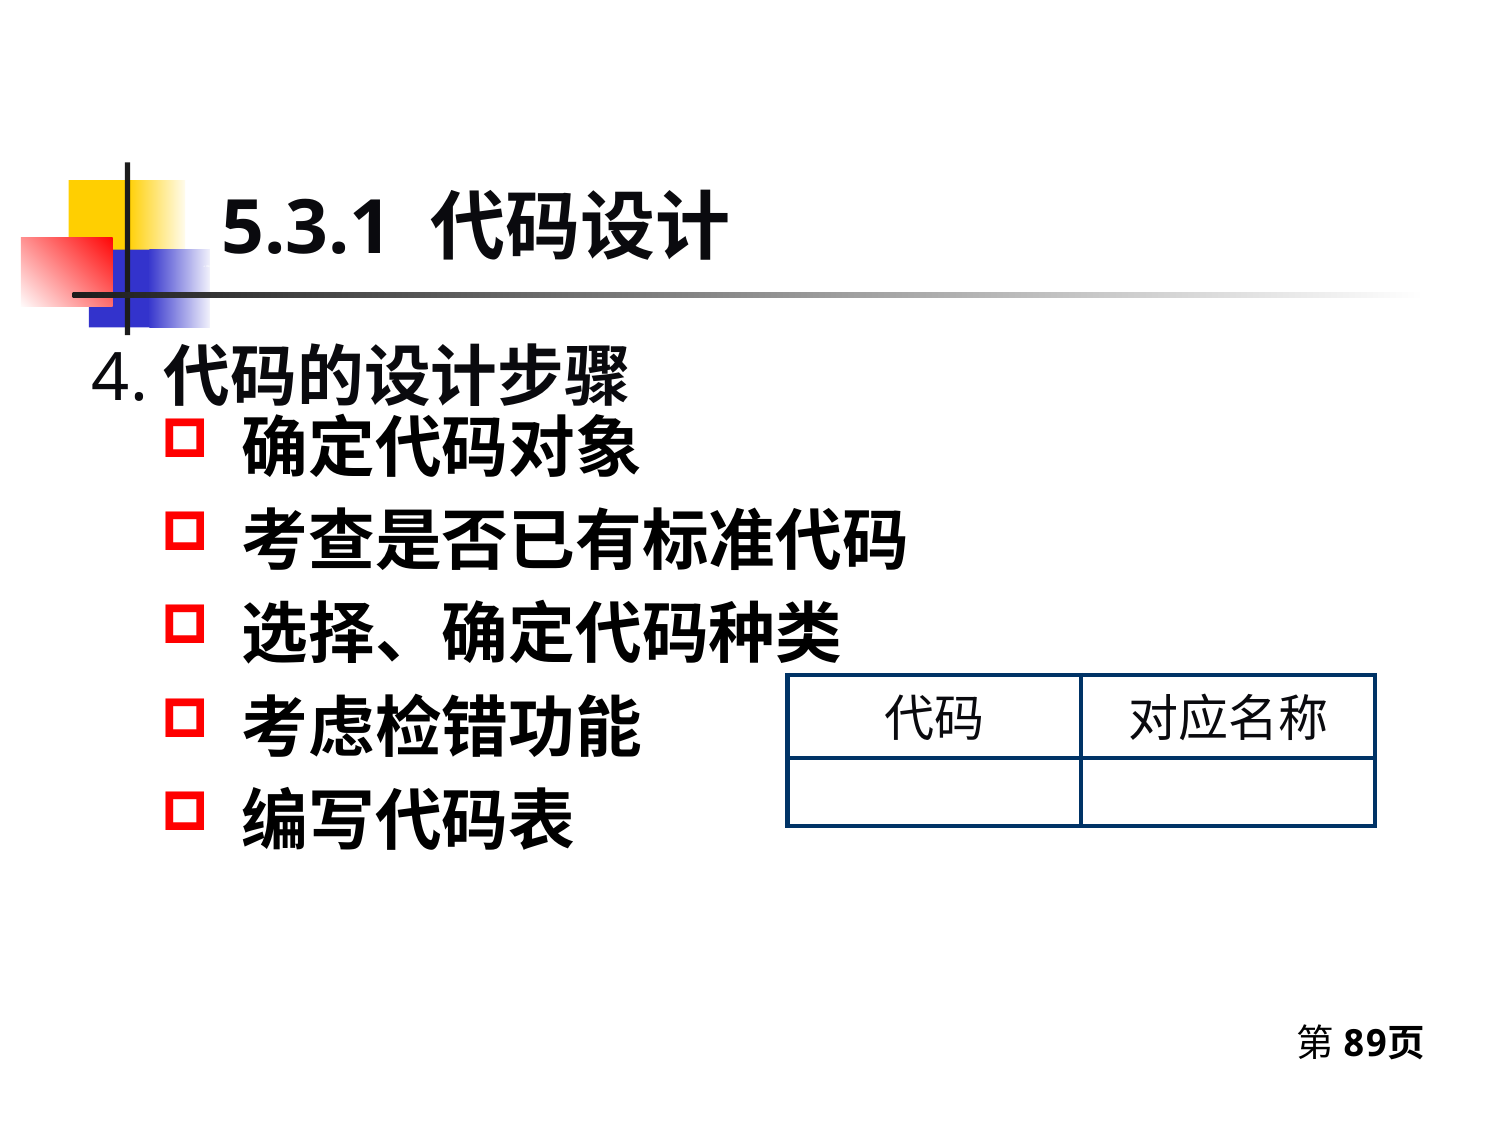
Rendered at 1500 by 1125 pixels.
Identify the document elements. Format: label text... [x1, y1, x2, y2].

text_box 确定代码对象 考查是否已有标准代码 选择、确定代码种类 考虑检错功能 编写代码表 [53, 397, 1404, 898]
text_box 5.3.1 代码设计 [206, 148, 904, 299]
table_cell [790, 760, 1079, 824]
table_header 对应名称 [1083, 677, 1373, 756]
list 4.代码的设计步骤 [76, 326, 1353, 397]
table_cell [1083, 760, 1373, 824]
table_header 代码 [790, 677, 1079, 756]
title 4.代码的设计步骤 [188, 34, 1468, 276]
